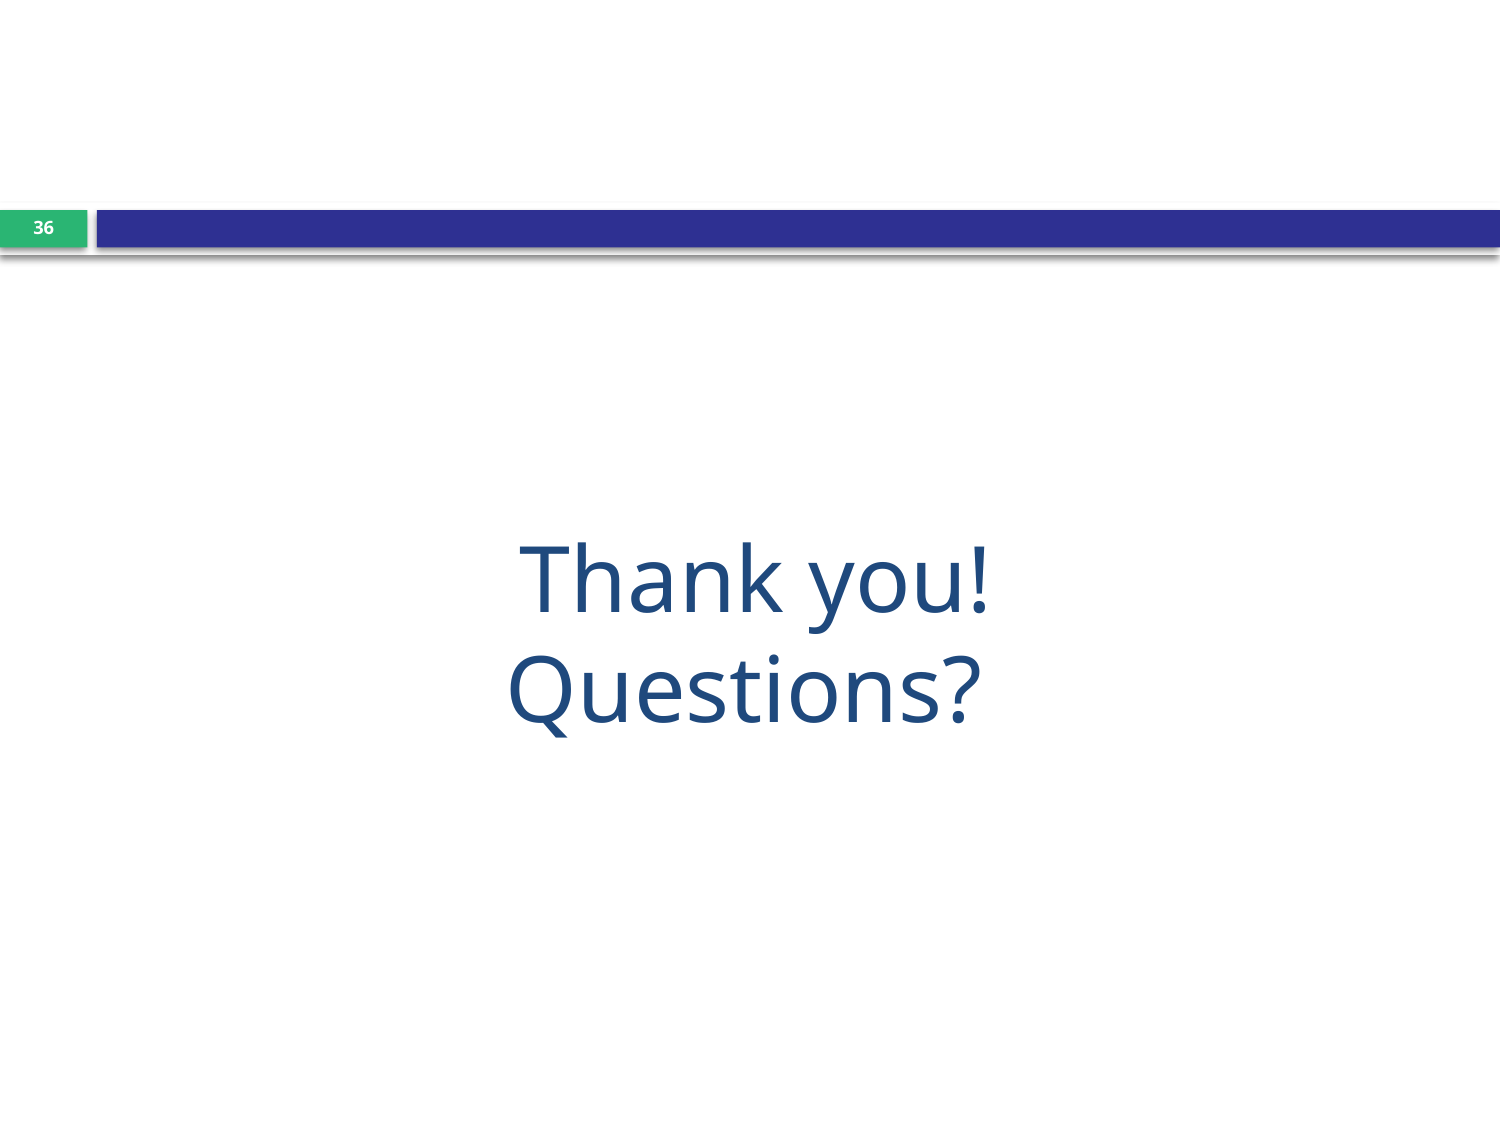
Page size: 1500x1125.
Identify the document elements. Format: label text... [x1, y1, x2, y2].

slide_number 36 [0, 208, 88, 249]
title Thank you! Questions? [87, 512, 1425, 750]
